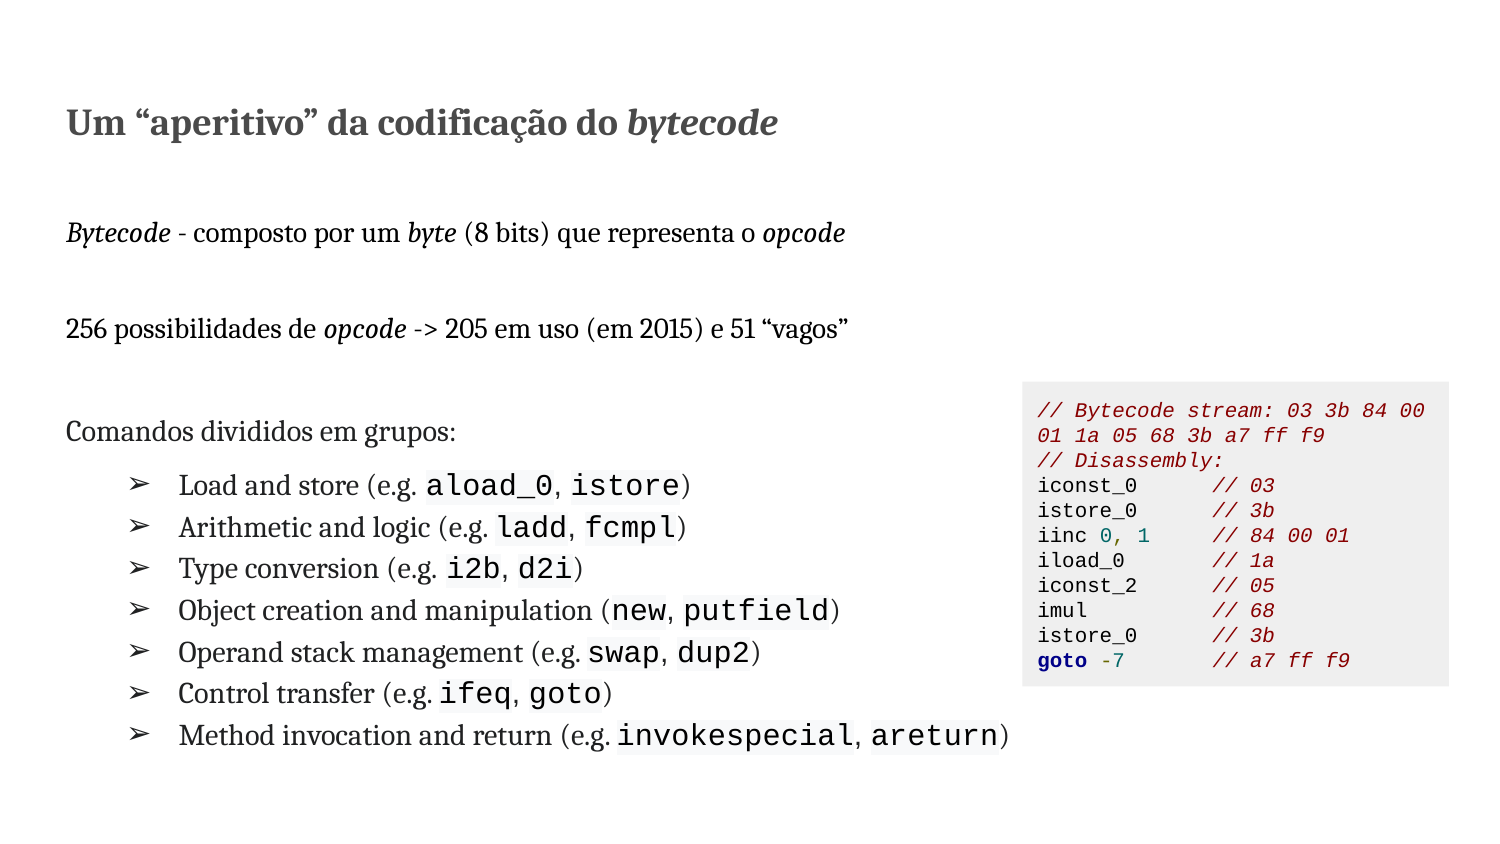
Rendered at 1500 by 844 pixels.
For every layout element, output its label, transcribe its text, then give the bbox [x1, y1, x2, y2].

title Um “aperitivo” da codificação do bytecode [51, 72, 1449, 167]
text_box Comandos divididos em grupos: Load and store (e.g. aload_0, istore) Arithmetic and logic (e.g. ladd, fcmpl) Type conversion (e.g. i2b, d2i) Object creation and manipulation (new, putfield) Operand stack management (e.g. swap, dup2) Control transfer (e.g. ifeq, goto) Method invocation and return (e.g. invokespecial, areturn) [51, 390, 1110, 767]
text_box // Bytecode stream: 03 3b 84 00 01 1a 05 68 3b a7 ff f9 // Disassembly: iconst_0 // 03 istore_0 // 3b iinc 0, 1 // 84 00 01 iload_0 // 1a iconst_2 // 05 imul // 68 istore_0 // 3b goto -7 // a7 ff f9 [1022, 381, 1449, 687]
text_box Bytecode - composto por um byte (8 bits) que representa o opcode [51, 198, 1006, 264]
text_box 256 possibilidades de opcode -> 205 em uso (em 2015) e 51 “vagos” [51, 294, 1500, 360]
